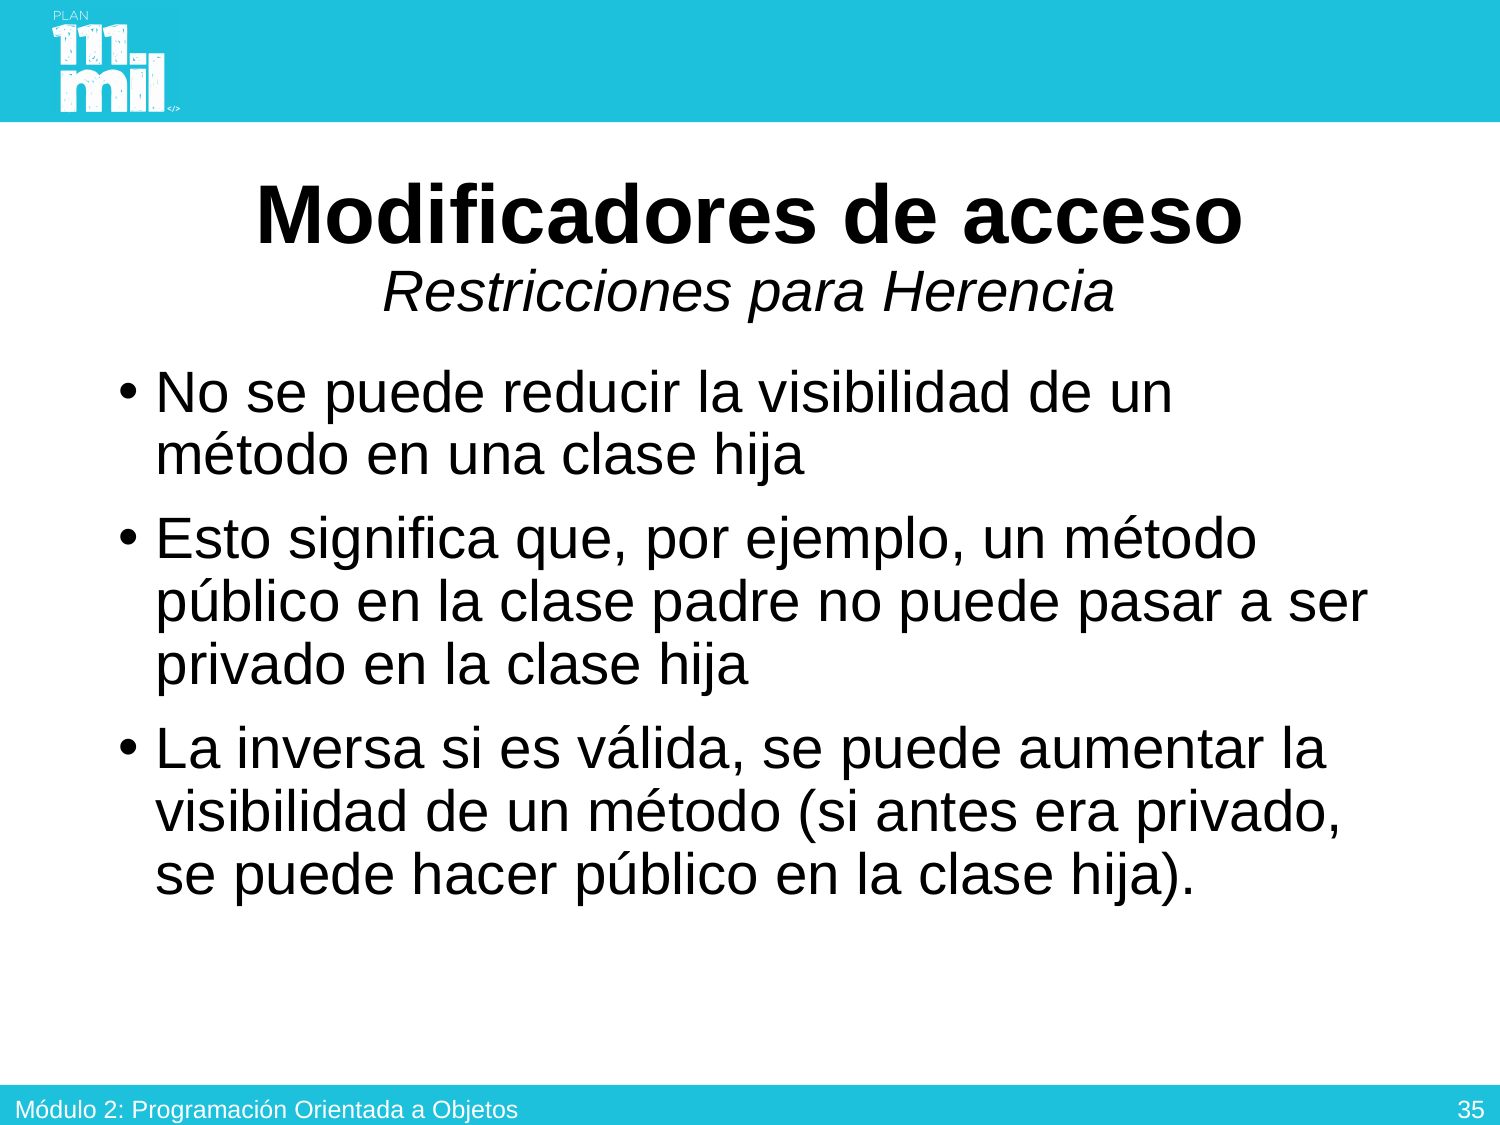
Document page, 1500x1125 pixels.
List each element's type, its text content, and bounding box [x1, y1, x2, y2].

slide_number 34 [1162, 1078, 1500, 1125]
footer Módulo 2: Programación Orientada a Objetos [0, 1078, 549, 1125]
title Modificadores de acceso Restricciones para Herencia [103, 147, 1397, 348]
list No se puede reducir la visibilidad de un método en una clase hija Esto significa que, por ejemplo, un método público en la clase padre no puede pasar a ser privado en la clase hija La inversa si es válida, se puede aumentar la visibilidad de un método (si antes era privado, se puede hacer público en la clase hija). [103, 354, 1397, 1069]
